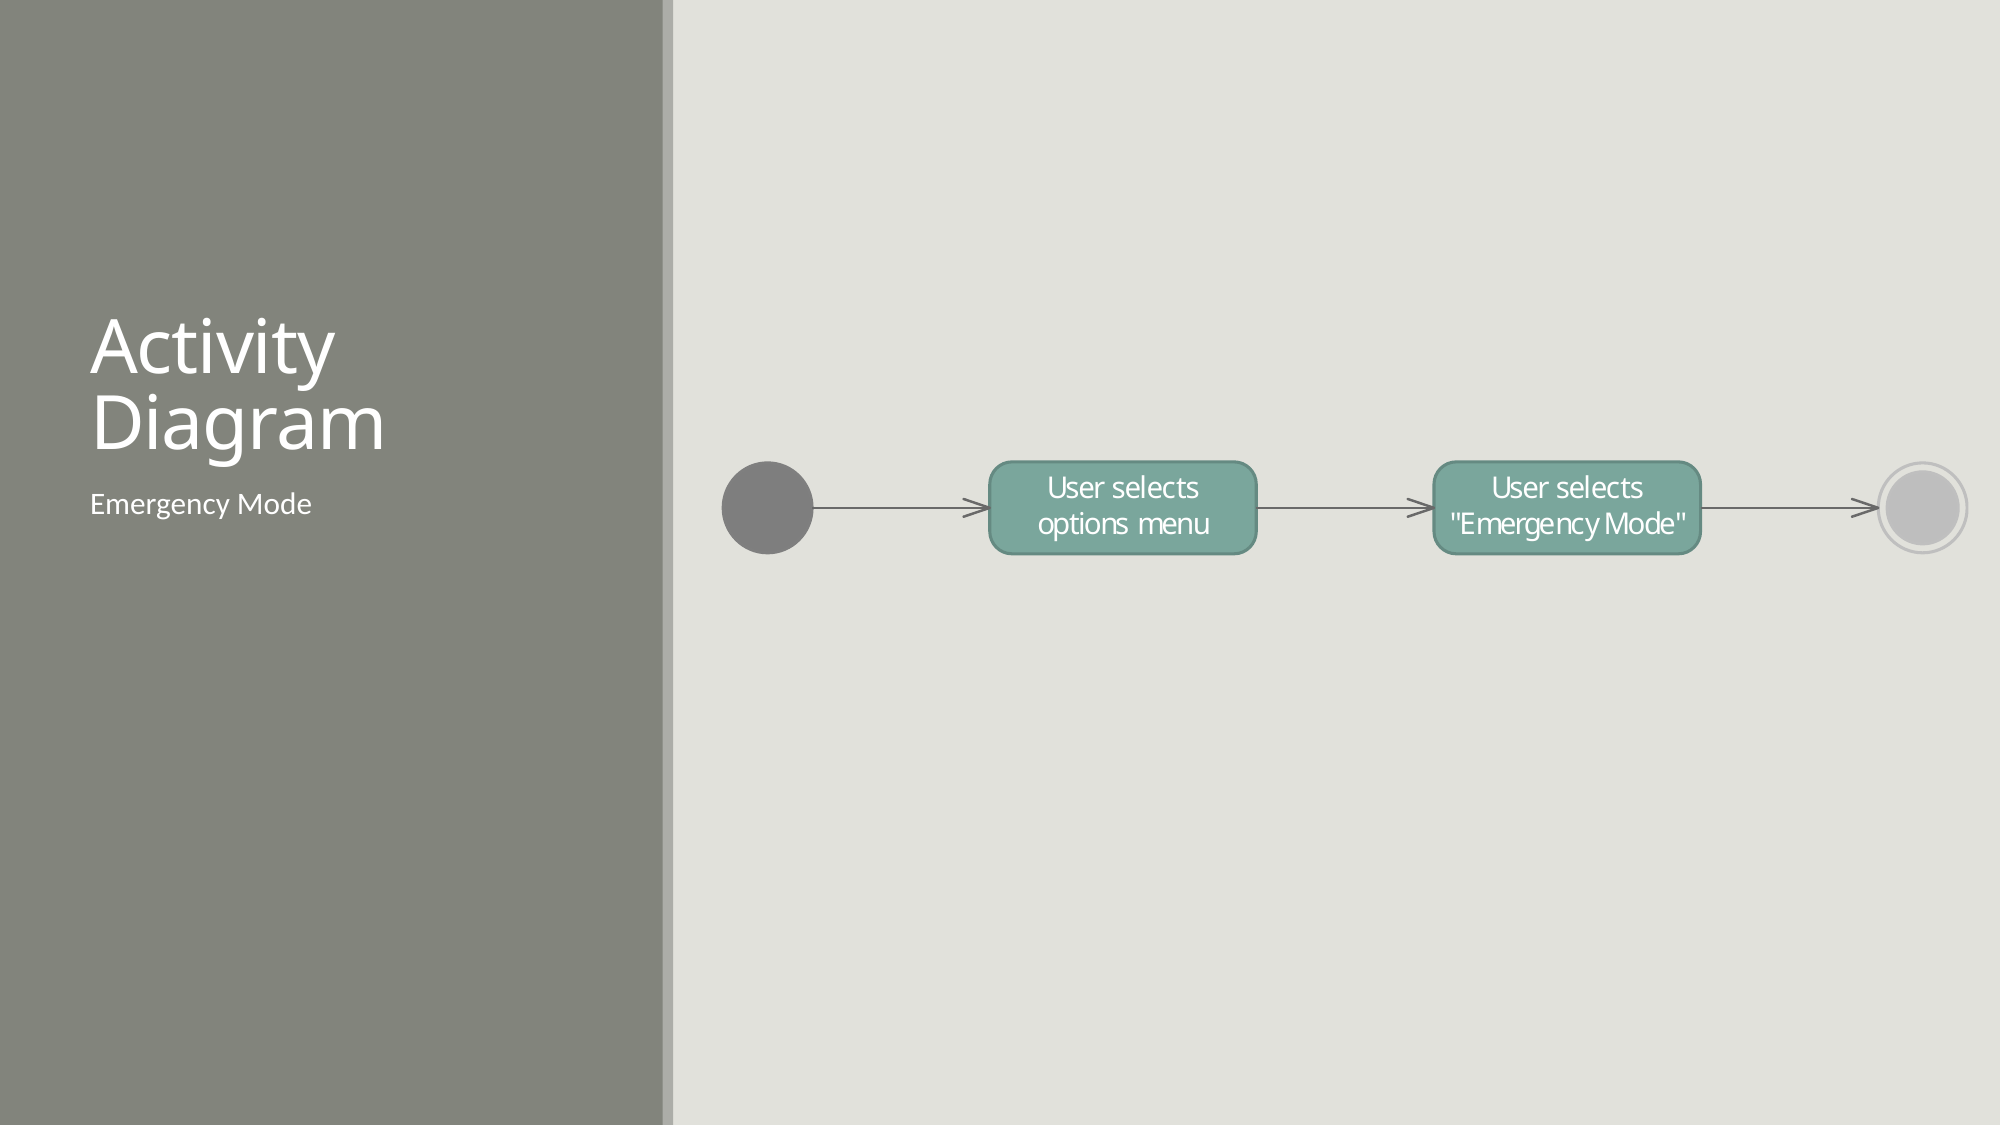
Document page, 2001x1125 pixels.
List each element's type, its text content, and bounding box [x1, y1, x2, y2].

list Emergency Mode [75, 479, 600, 1035]
title Activity Diagram [75, 97, 600, 473]
picture [718, 456, 1969, 558]
